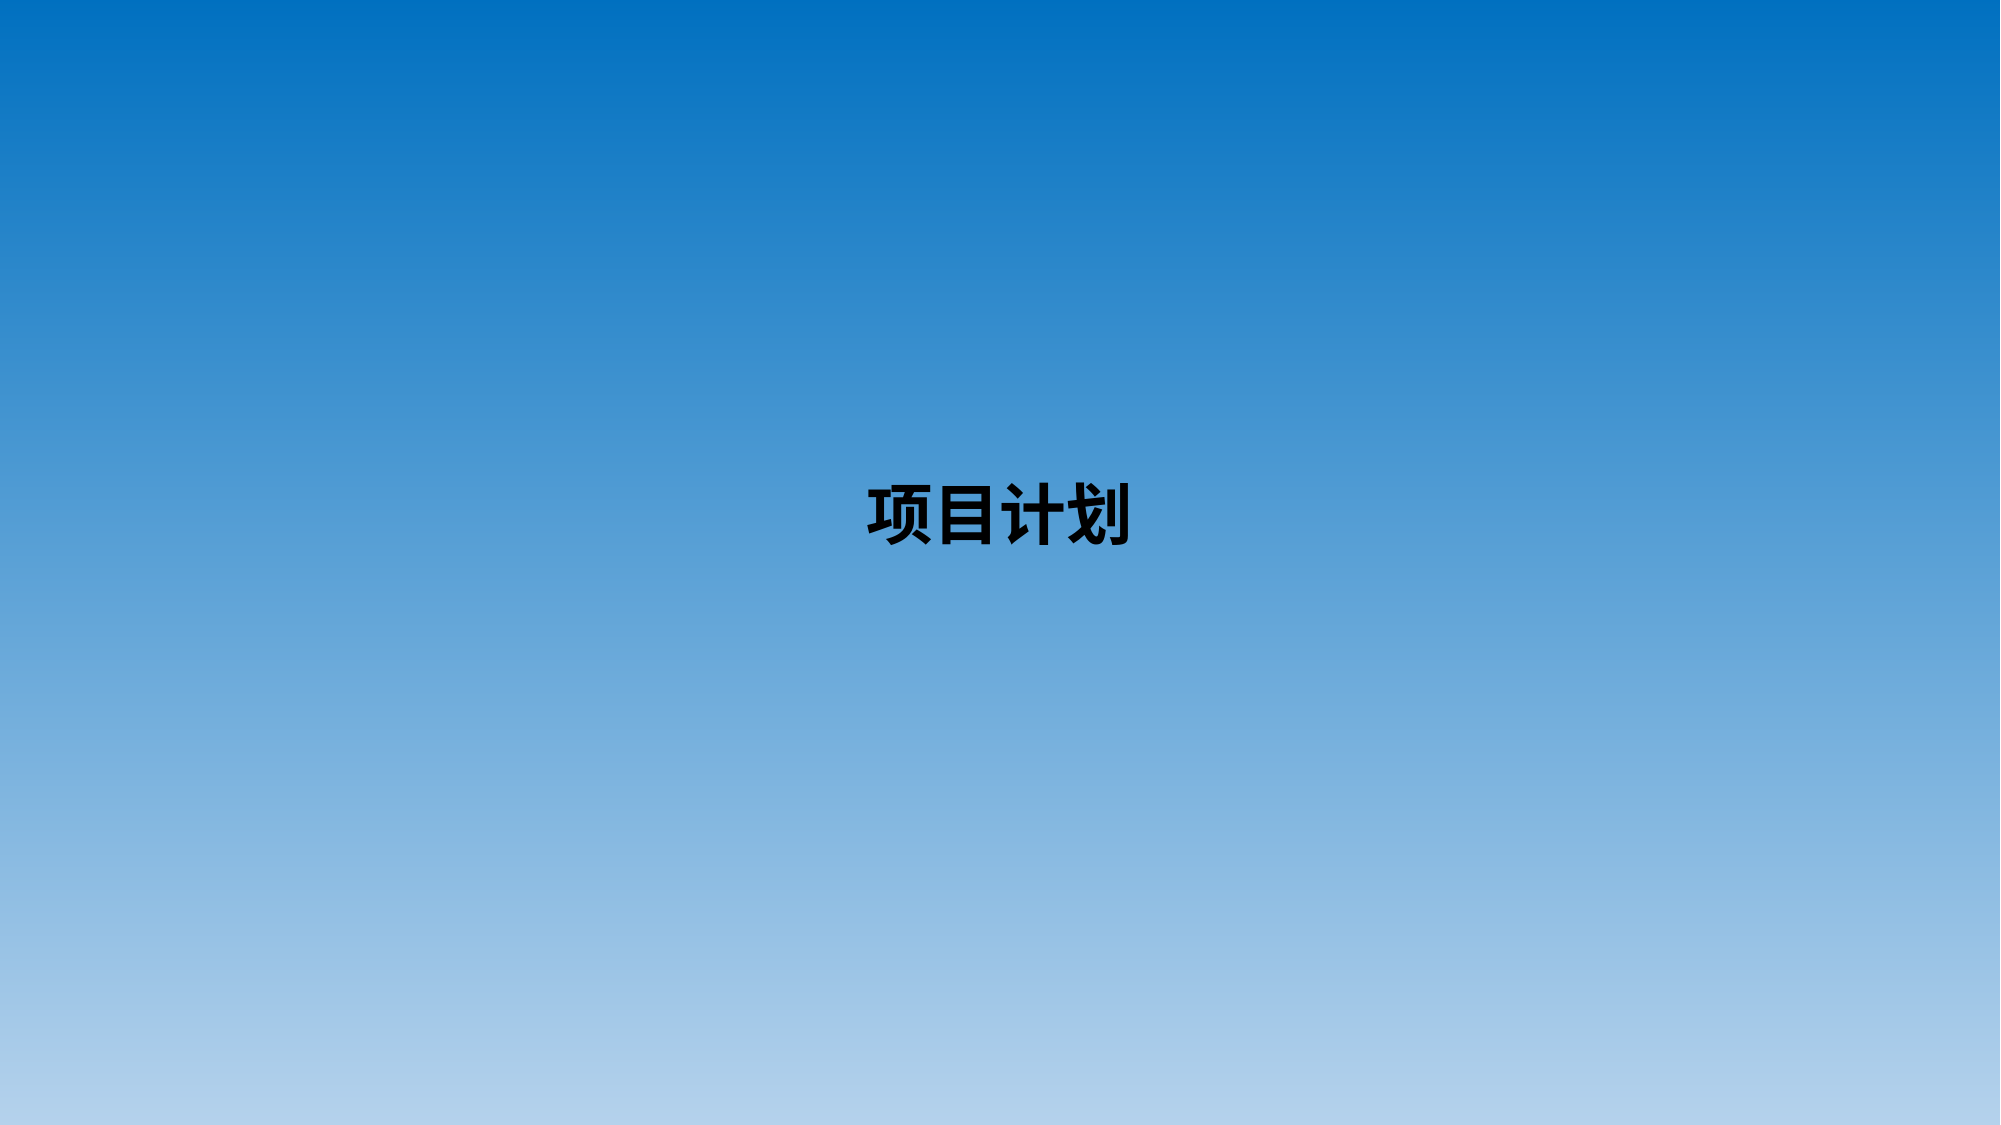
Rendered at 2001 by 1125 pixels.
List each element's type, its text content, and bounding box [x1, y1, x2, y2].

list 项目计划 [137, 299, 1863, 1014]
